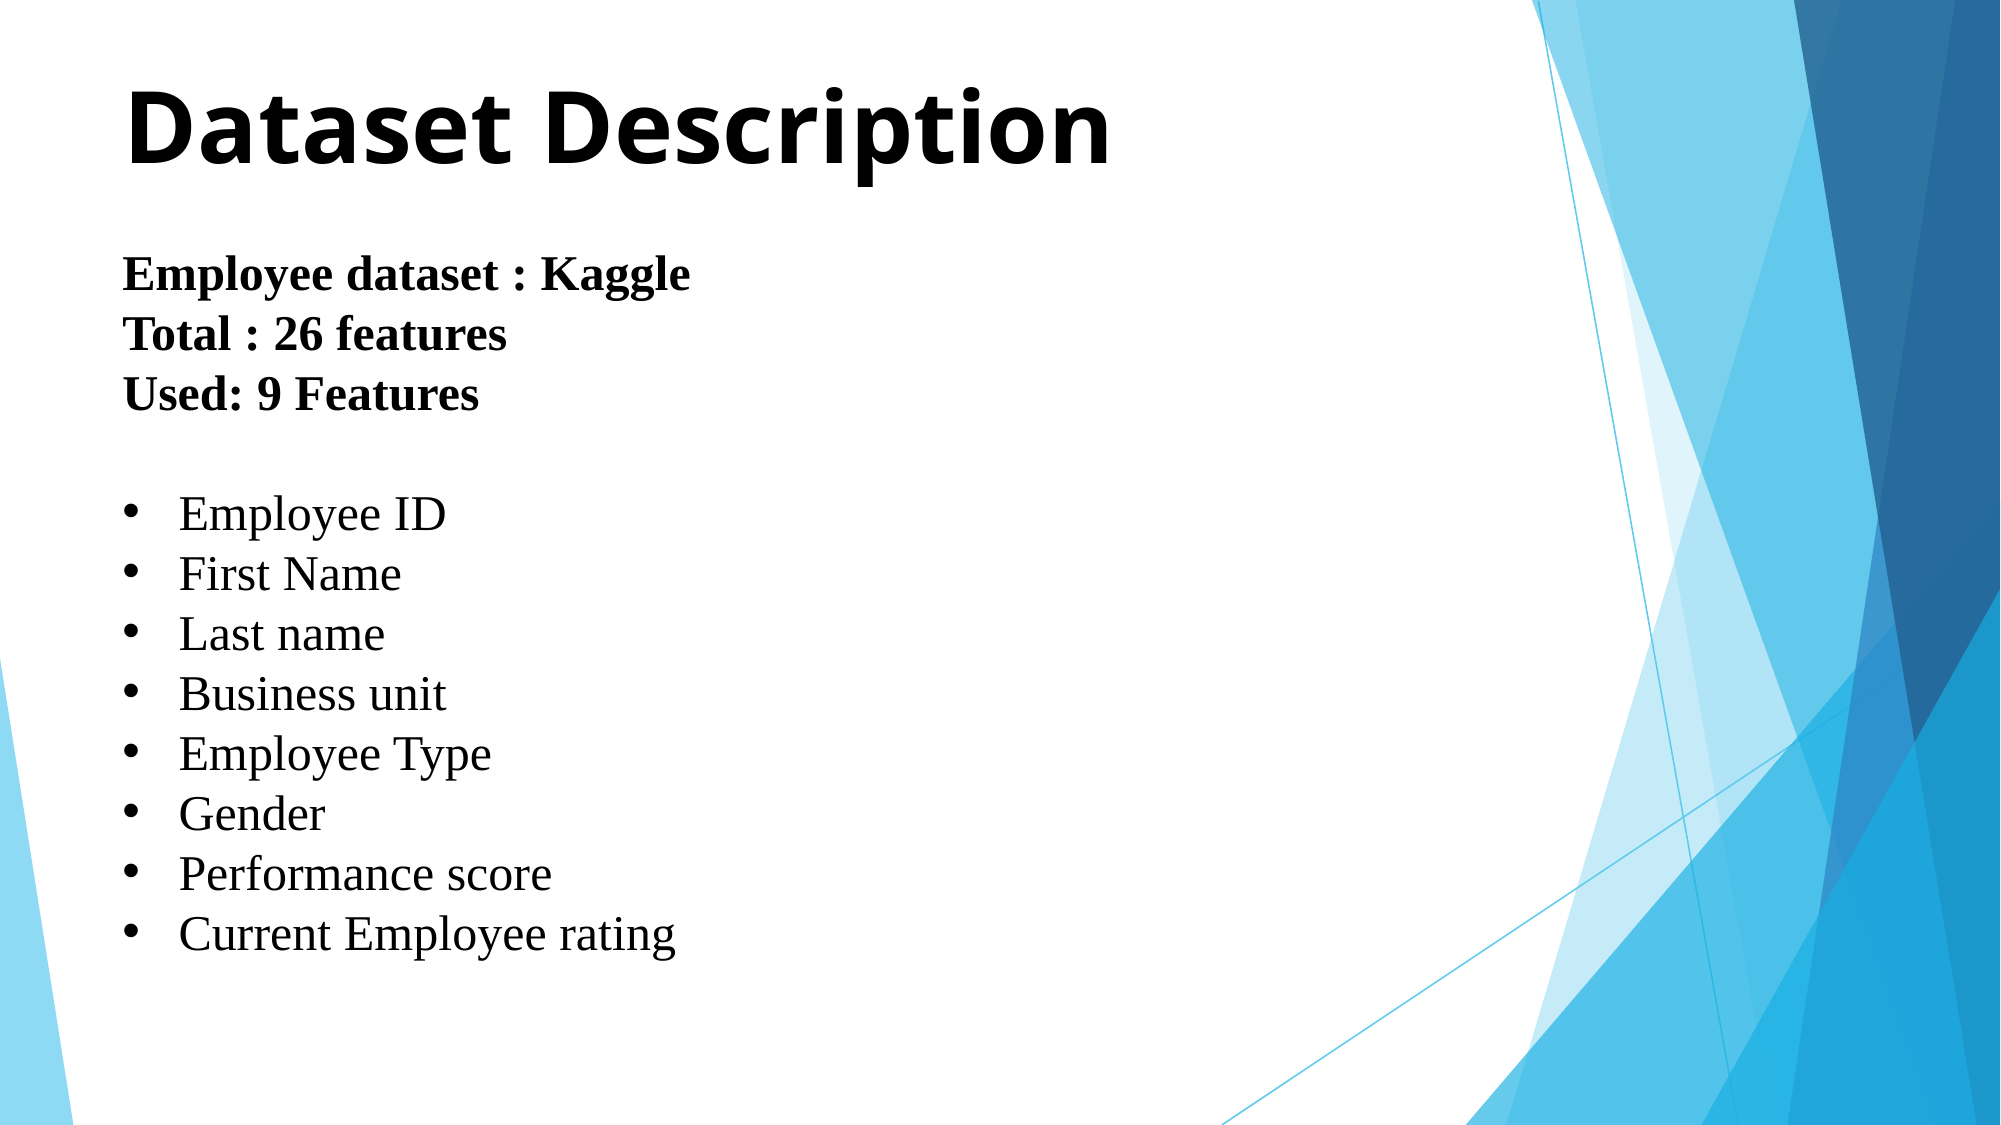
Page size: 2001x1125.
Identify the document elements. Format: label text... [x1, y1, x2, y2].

text_box Employee dataset : Kaggle Total : 26 features Used: 9 Features Employee ID First Name Last name Business unit Employee Type Gender Performance score Current Employee rating [107, 232, 1361, 1125]
title Dataset Description [123, 63, 1877, 188]
